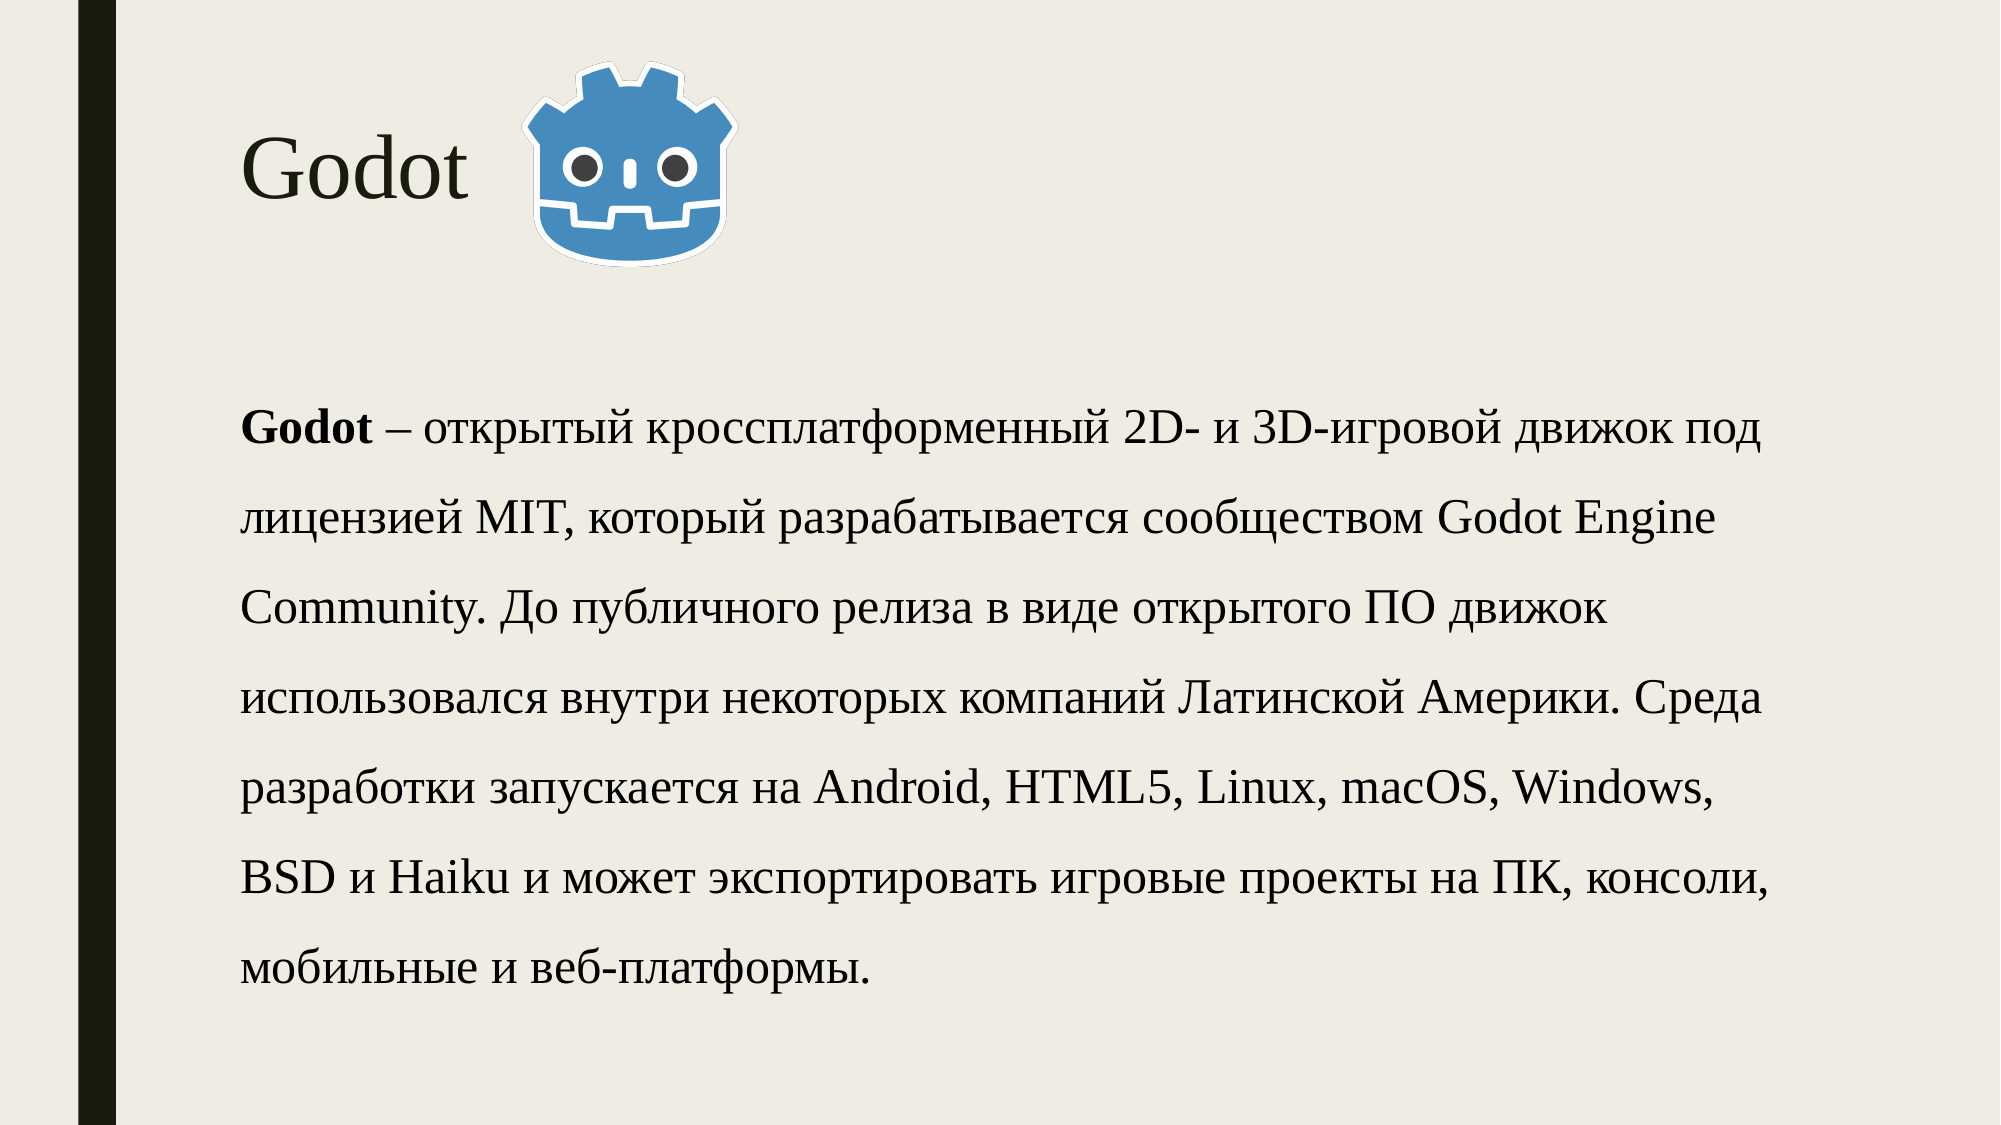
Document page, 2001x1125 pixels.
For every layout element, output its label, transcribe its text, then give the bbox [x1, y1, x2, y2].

picture [421, 58, 839, 267]
title Godot [225, 112, 1800, 356]
list Godot – открытый кроссплатформенный 2D- и 3D-игровой движок под лицензией MIT, который разрабатывается сообществом Godot Engine Community. До публичного релиза в виде открытого ПО движок использовался внутри некоторых компаний Латинской Америки. Среда разработки запускается на Android, HTML5, Linux, macOS, Windows, BSD и Haiku и может экспортировать игровые проекты на ПК, консоли, мобильные и веб-платформы. [225, 356, 1800, 998]
